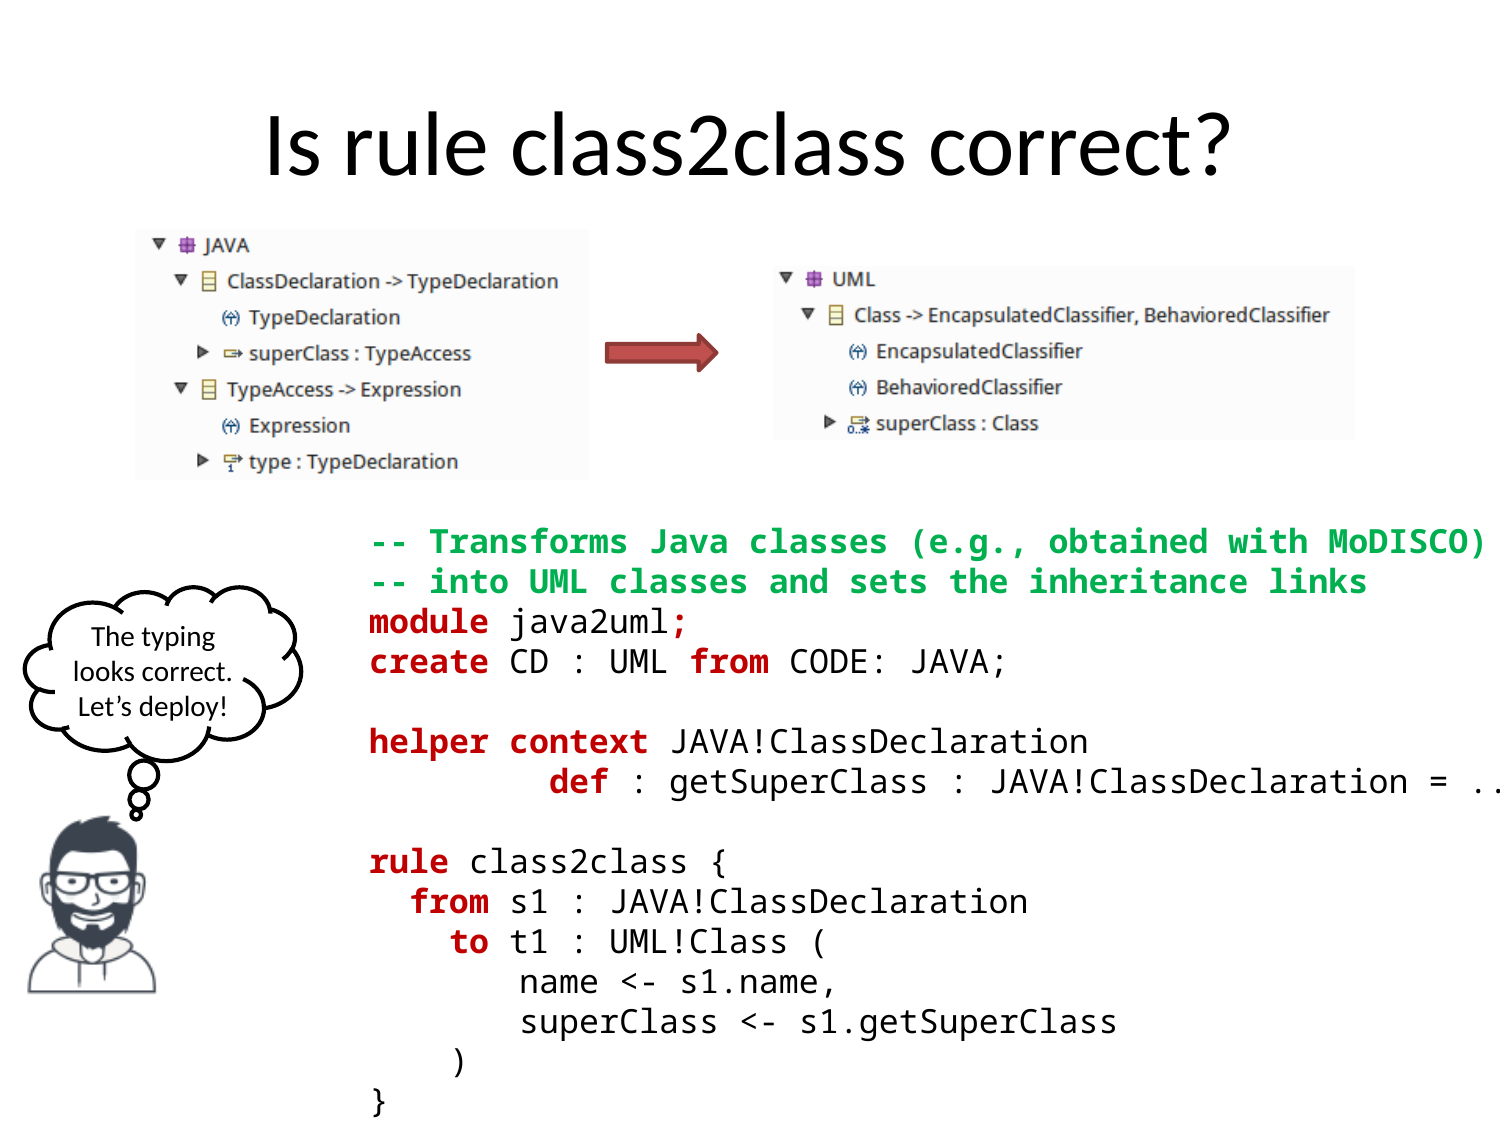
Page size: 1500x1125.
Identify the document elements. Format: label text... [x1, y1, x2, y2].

picture [773, 265, 1356, 440]
text_box -- Transforms Java classes (e.g., obtained with MoDISCO) -- into UML classes and sets the inheritance links module java2uml; create CD : UML from CODE: JAVA; helper context JAVA!ClassDeclaration def : getSuperClass : JAVA!ClassDeclaration = ... ; rule class2class { from s1 : JAVA!ClassDeclaration to t1 : UML!Class ( name <- s1.name, superClass <- s1.getSuperClass ) } [354, 513, 1500, 1125]
picture [135, 229, 590, 481]
title Is rule class2class correct? [75, 45, 1425, 233]
text_box [604, 333, 719, 373]
text_box The typing looks correct. Let’s deploy! [22, 585, 304, 773]
picture [0, 774, 203, 997]
